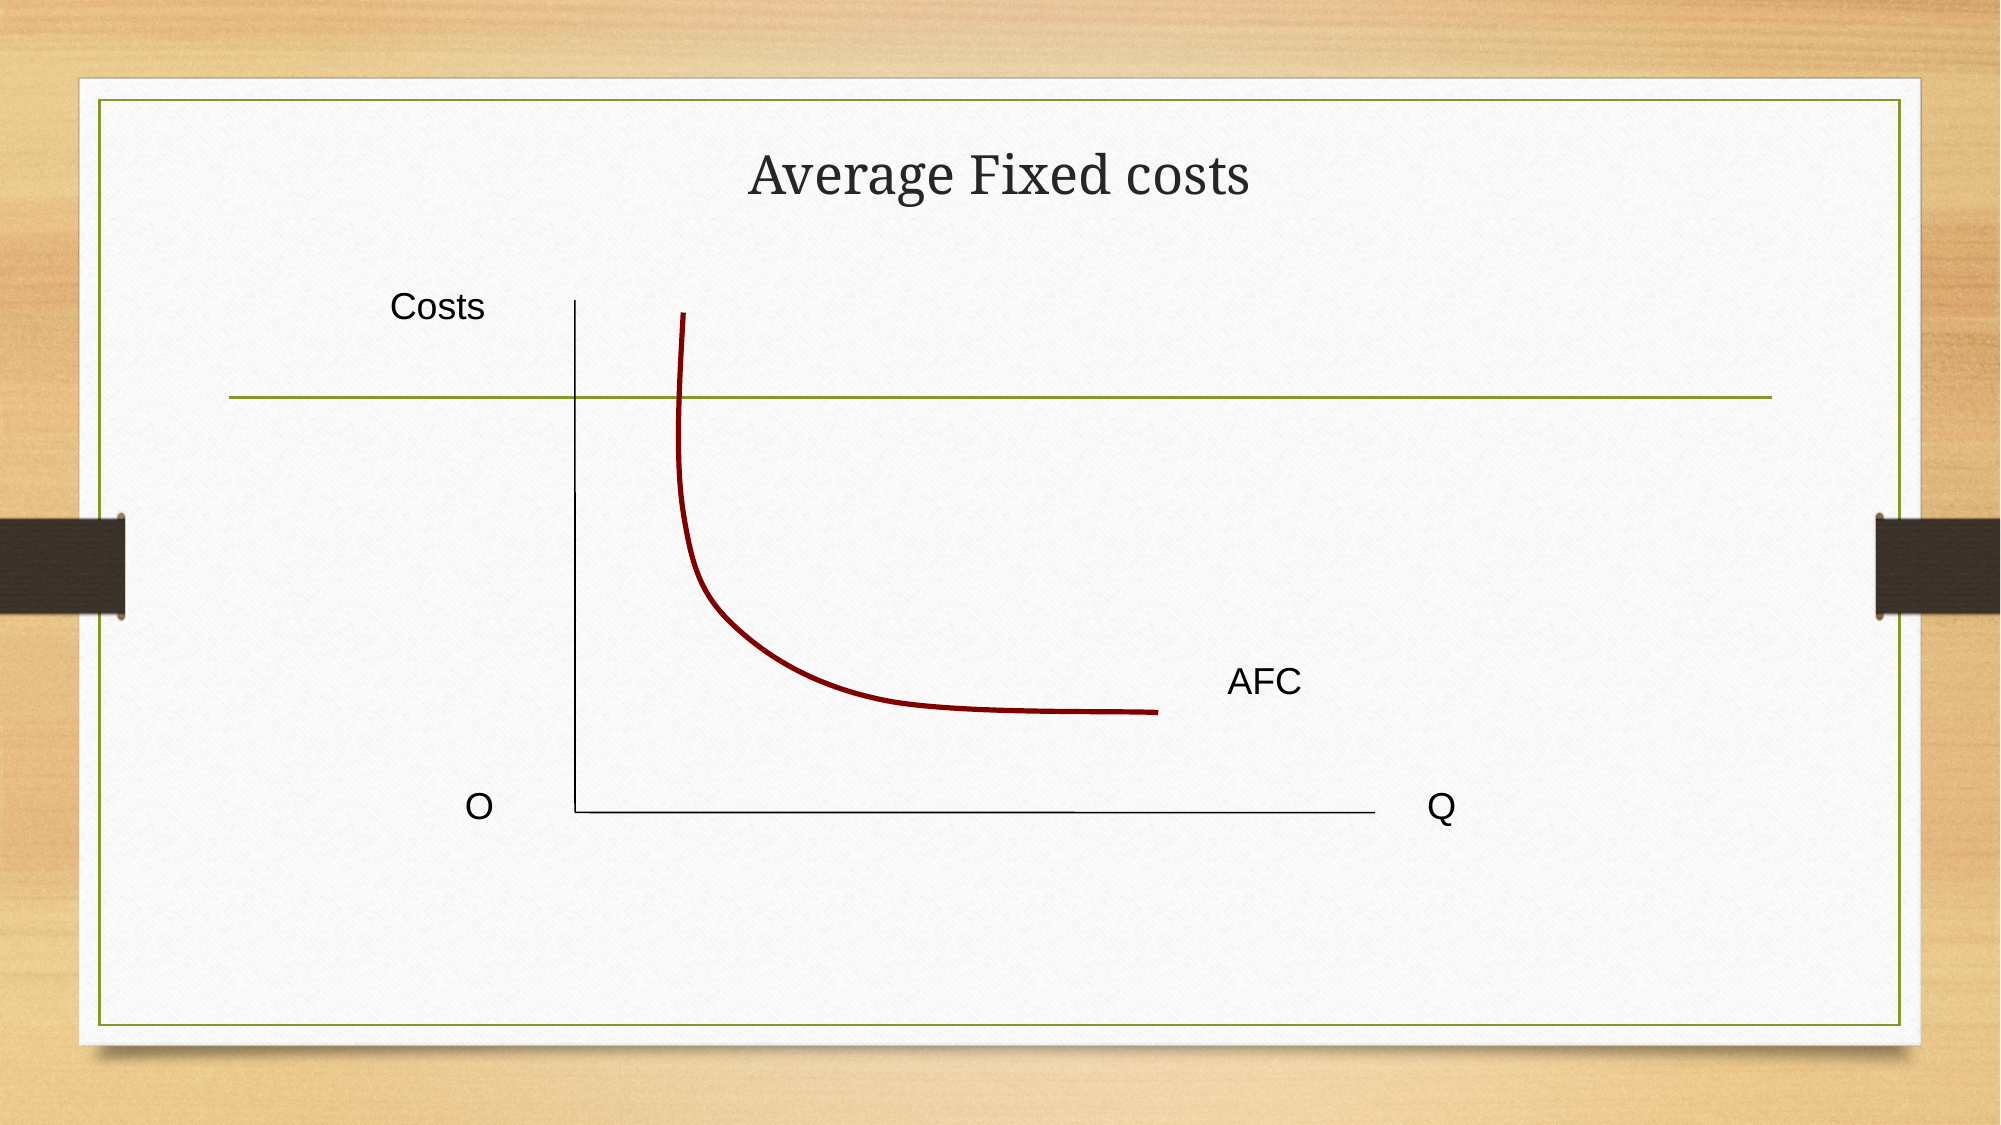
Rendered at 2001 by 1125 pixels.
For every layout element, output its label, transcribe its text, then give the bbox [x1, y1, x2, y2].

text_box [678, 312, 1159, 713]
list [324, 200, 1675, 1013]
text_box Costs [374, 274, 538, 335]
text_box Q [1412, 774, 1500, 835]
text_box O [449, 774, 538, 835]
picture [0, 0, 2001, 1125]
title Average Fixed costs [324, 132, 1675, 200]
text_box AFC [1212, 649, 1413, 710]
